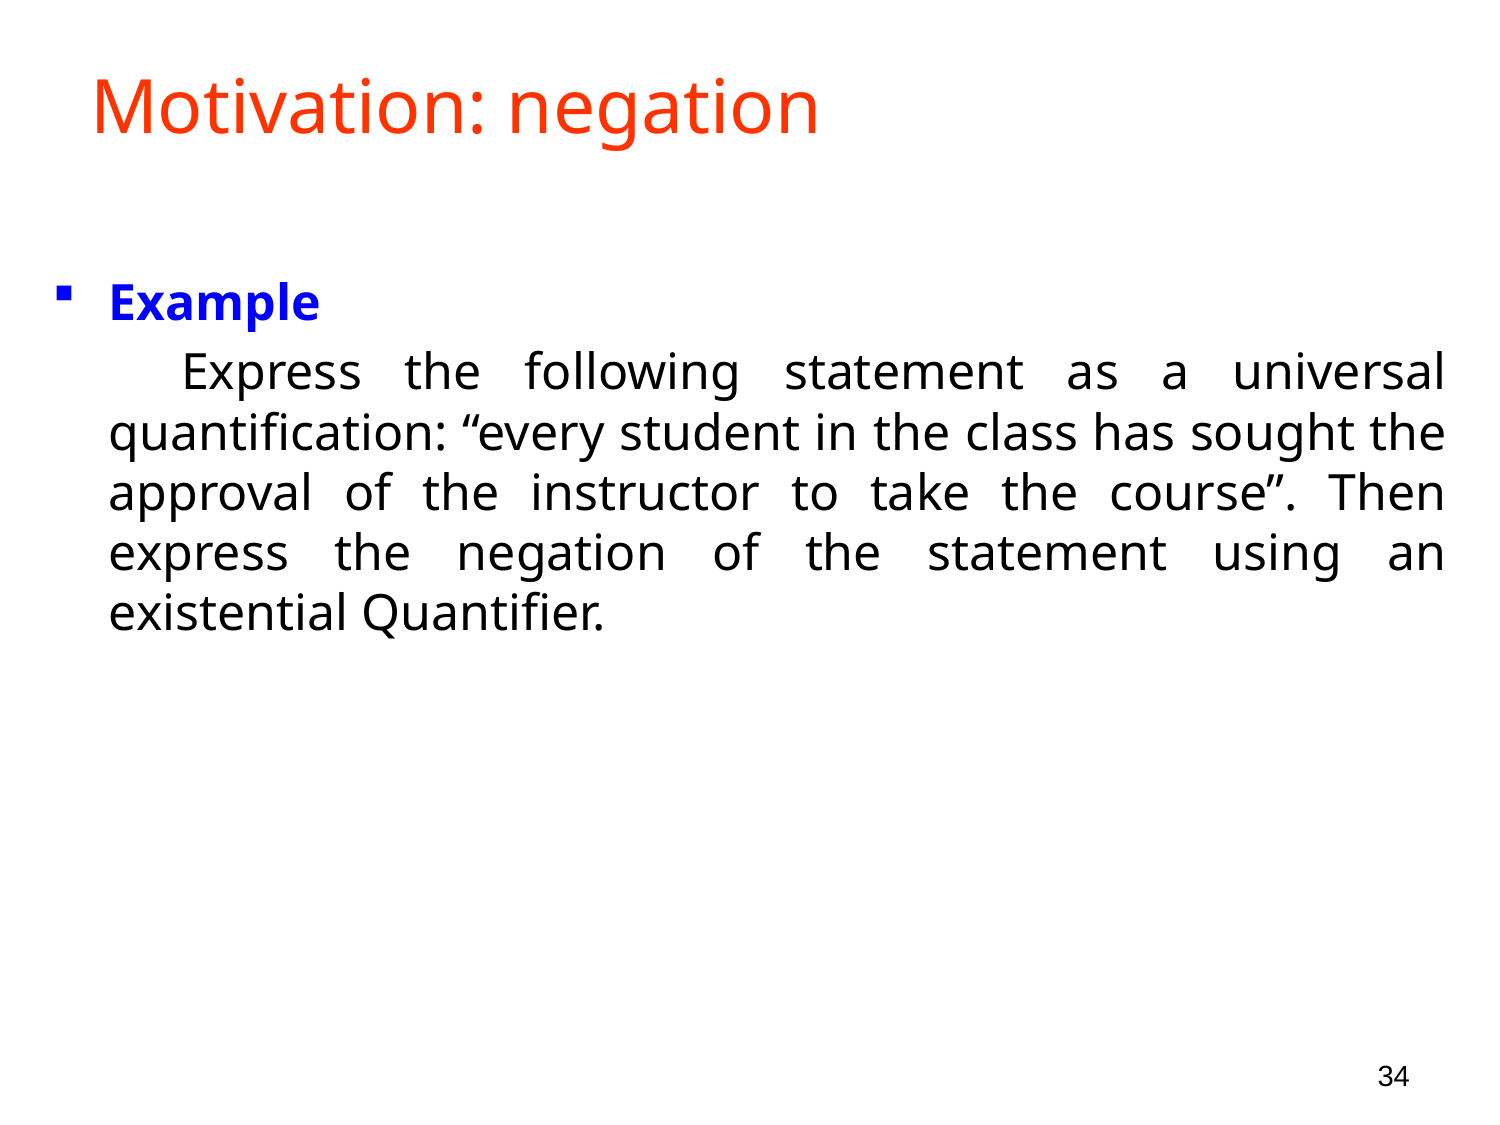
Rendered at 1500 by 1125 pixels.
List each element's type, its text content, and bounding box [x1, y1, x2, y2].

slide_number 34 [1074, 1049, 1426, 1103]
title Motivation: negation [75, 45, 1450, 163]
list Example Express the following statement as a universal quantification: “every student in the class has sought the approval of the instructor to take the course”. Then express the negation of the statement using an existential Quantifier. [37, 262, 1463, 725]
